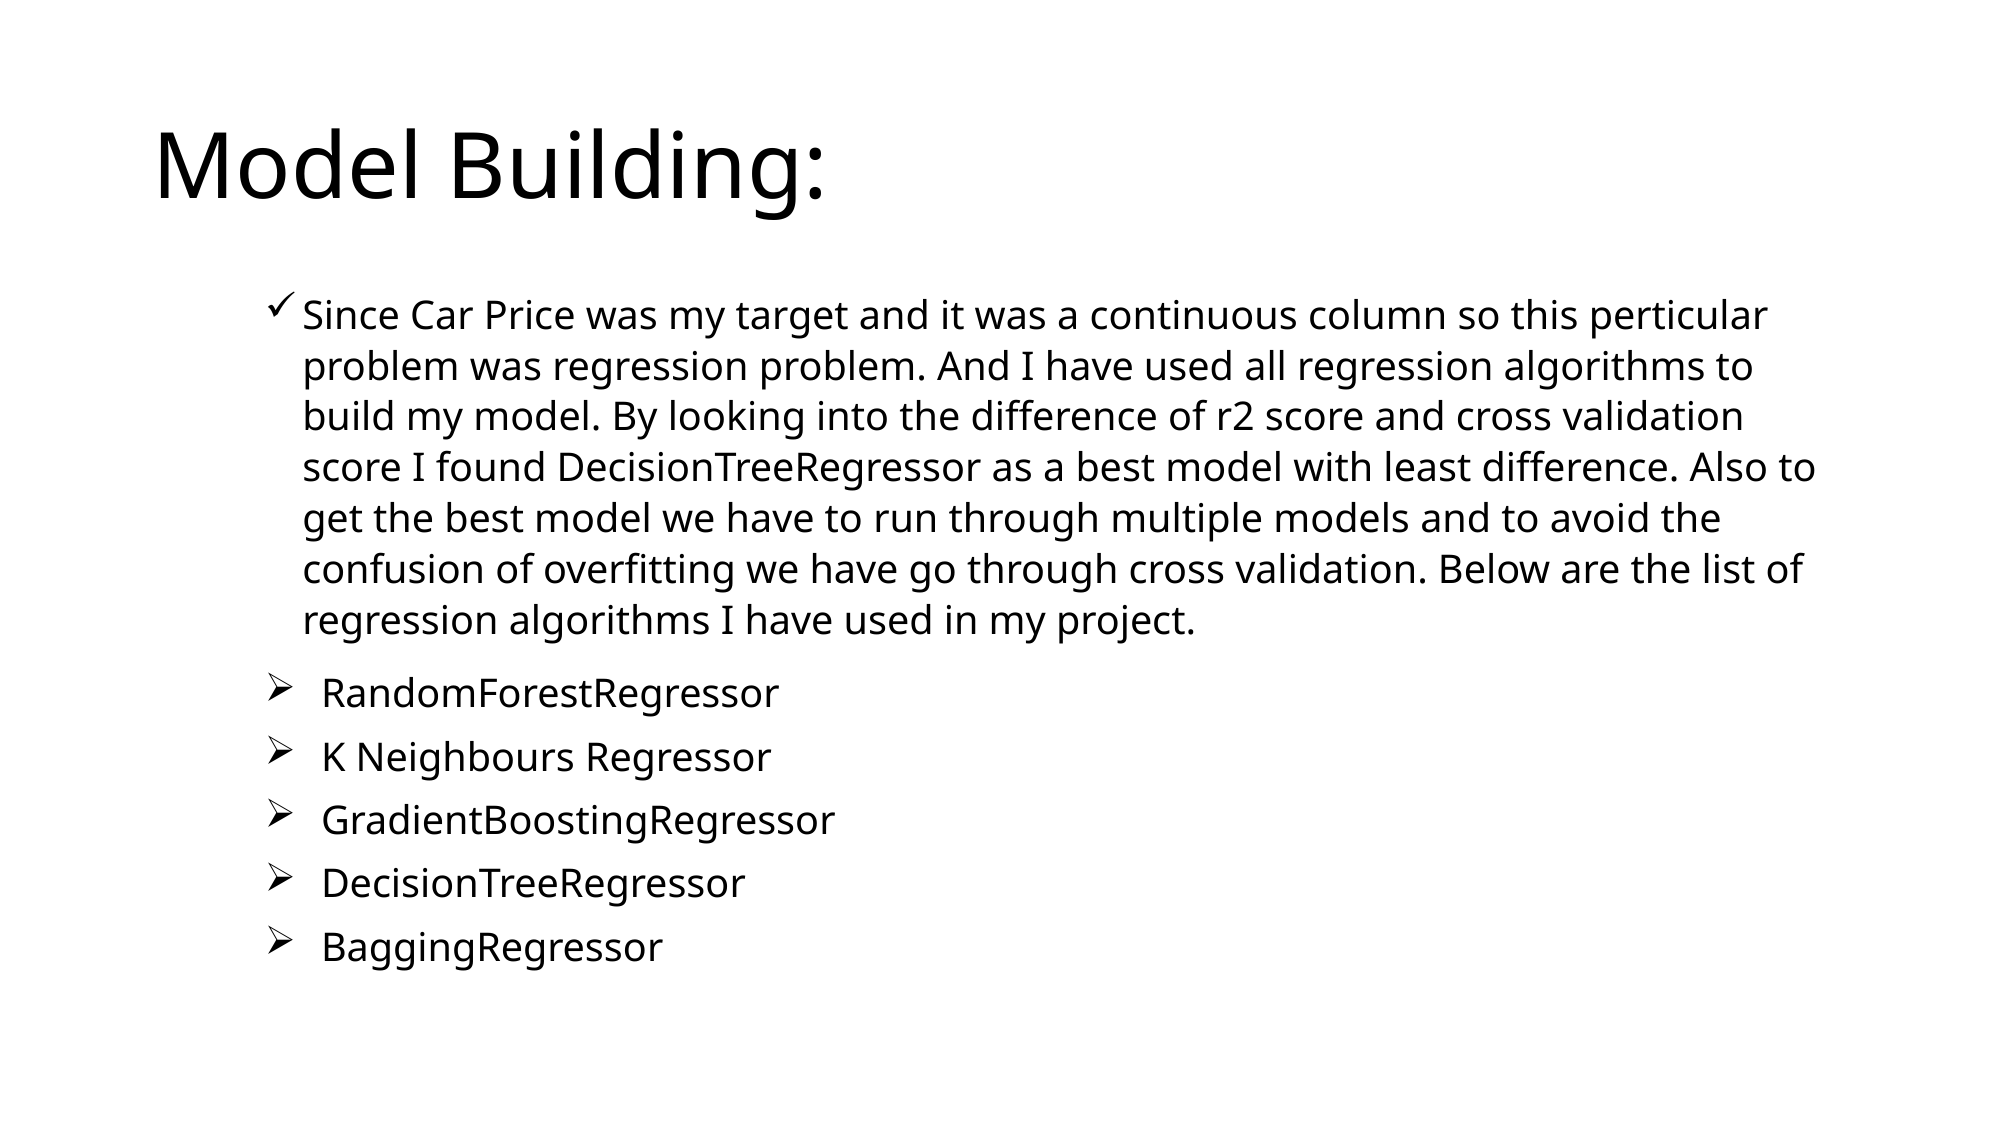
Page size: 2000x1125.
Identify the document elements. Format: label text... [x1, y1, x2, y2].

title Model Building: [137, 59, 1862, 278]
list Since Car Price was my target and it was a continuous column so this perticular problem was regression problem. And I have used all regression algorithms to build my model. By looking into the difference of r2 score and cross validation score I found DecisionTreeRegressor as a best model with least difference. Also to get the best model we have to run through multiple models and to avoid the confusion of overfitting we have go through cross validation. Below are the list of regression algorithms I have used in my project. RandomForestRegressor K Neighbours Regressor GradientBoostingRegressor DecisionTreeRegressor BaggingRegressor [249, 278, 1863, 1118]
